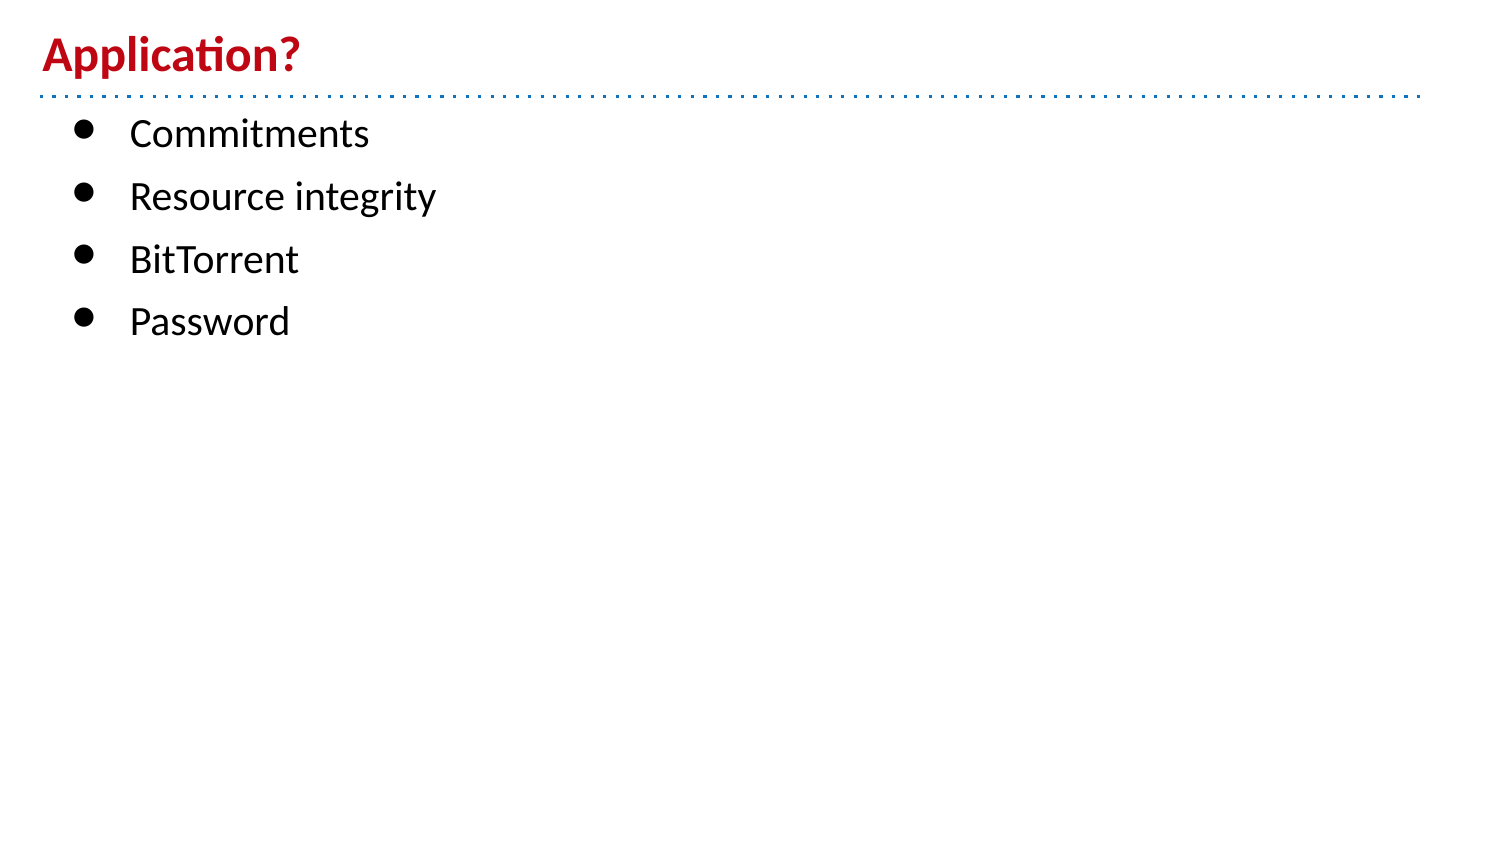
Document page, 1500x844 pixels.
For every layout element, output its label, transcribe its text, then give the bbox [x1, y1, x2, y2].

title Application? [27, 15, 1378, 97]
list Commitments Resource integrity BitTorrent Password [39, 91, 1425, 773]
